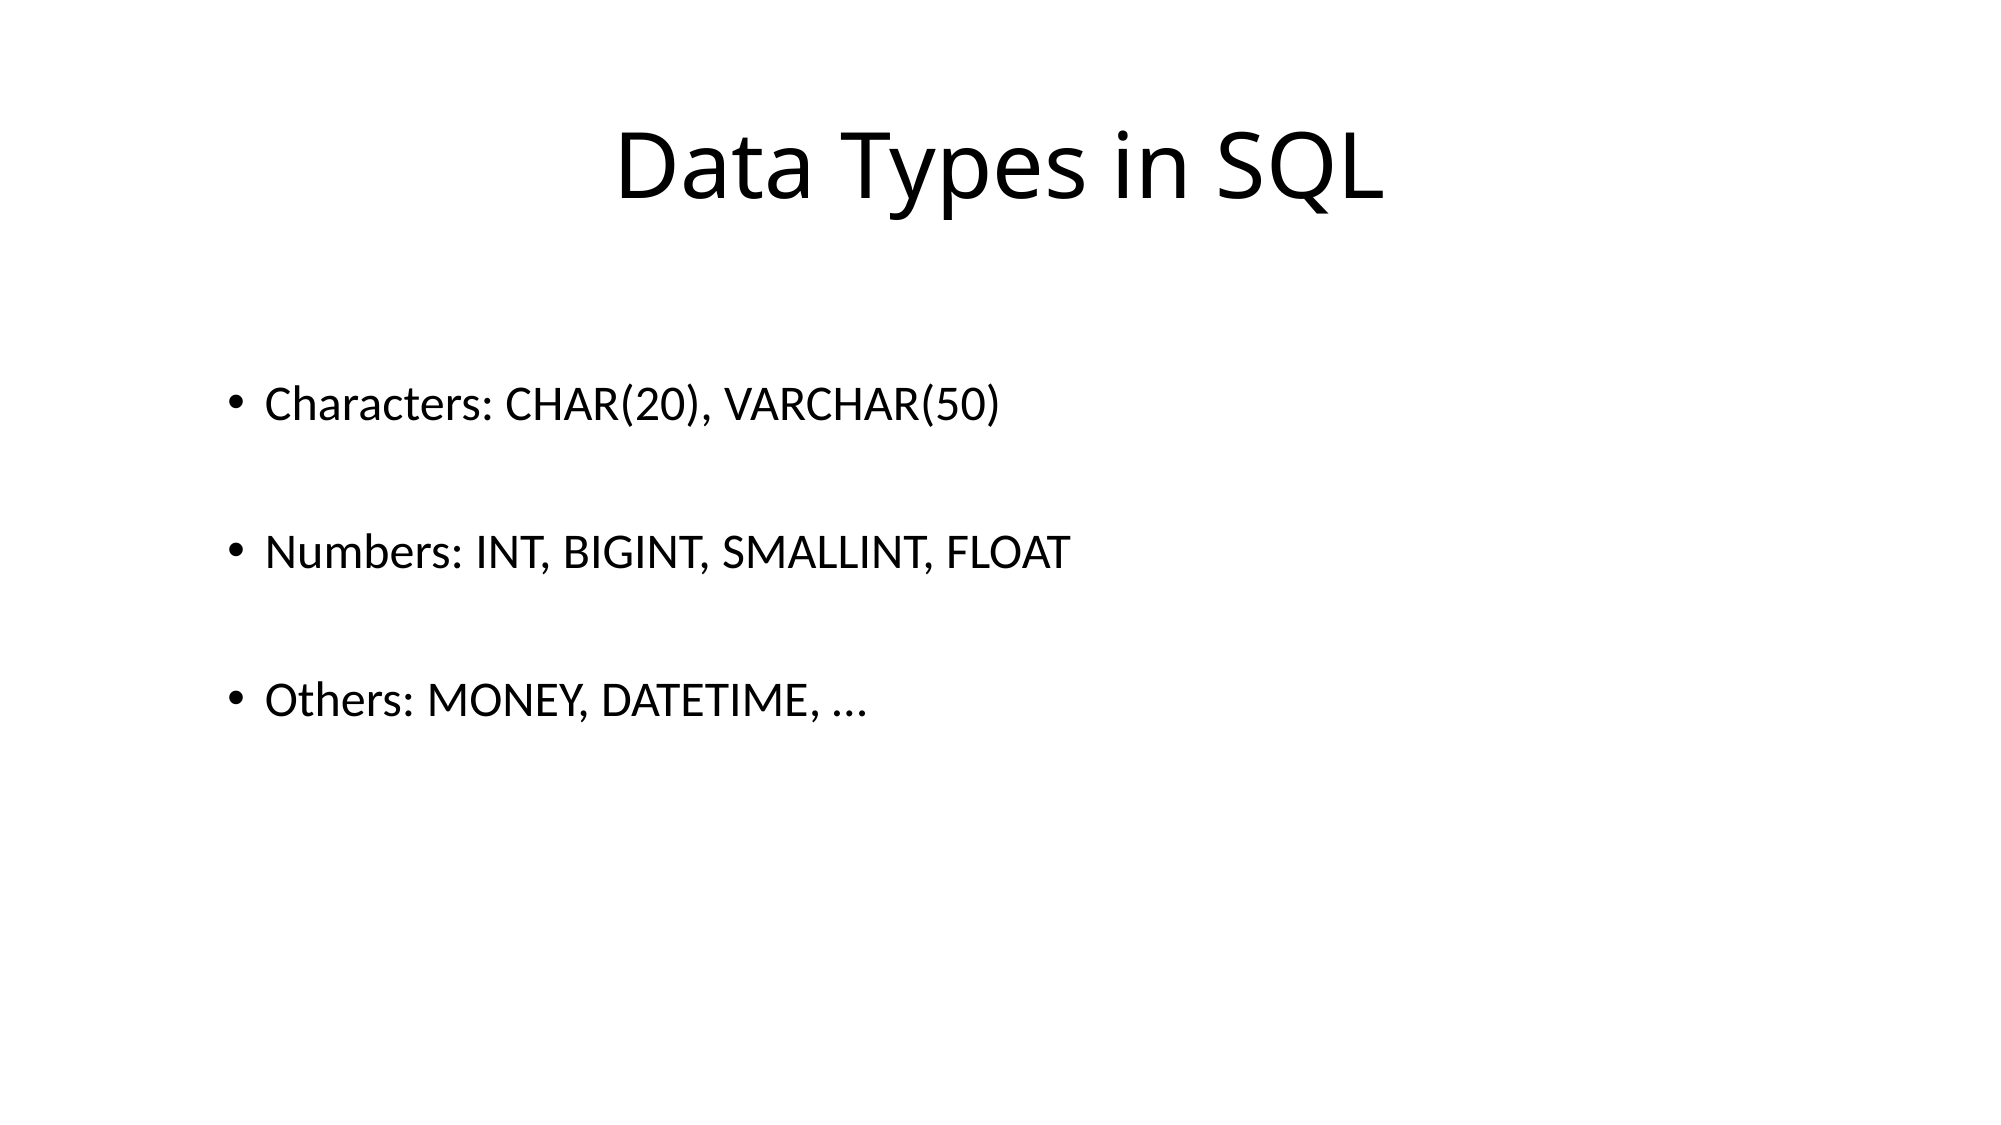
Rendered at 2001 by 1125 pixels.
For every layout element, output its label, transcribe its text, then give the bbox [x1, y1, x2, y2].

list Characters: CHAR(20), VARCHAR(50) Numbers: INT, BIGINT, SMALLINT, FLOAT Others: MONEY, DATETIME, … [137, 299, 1863, 1014]
title Data Types in SQL [137, 59, 1863, 278]
